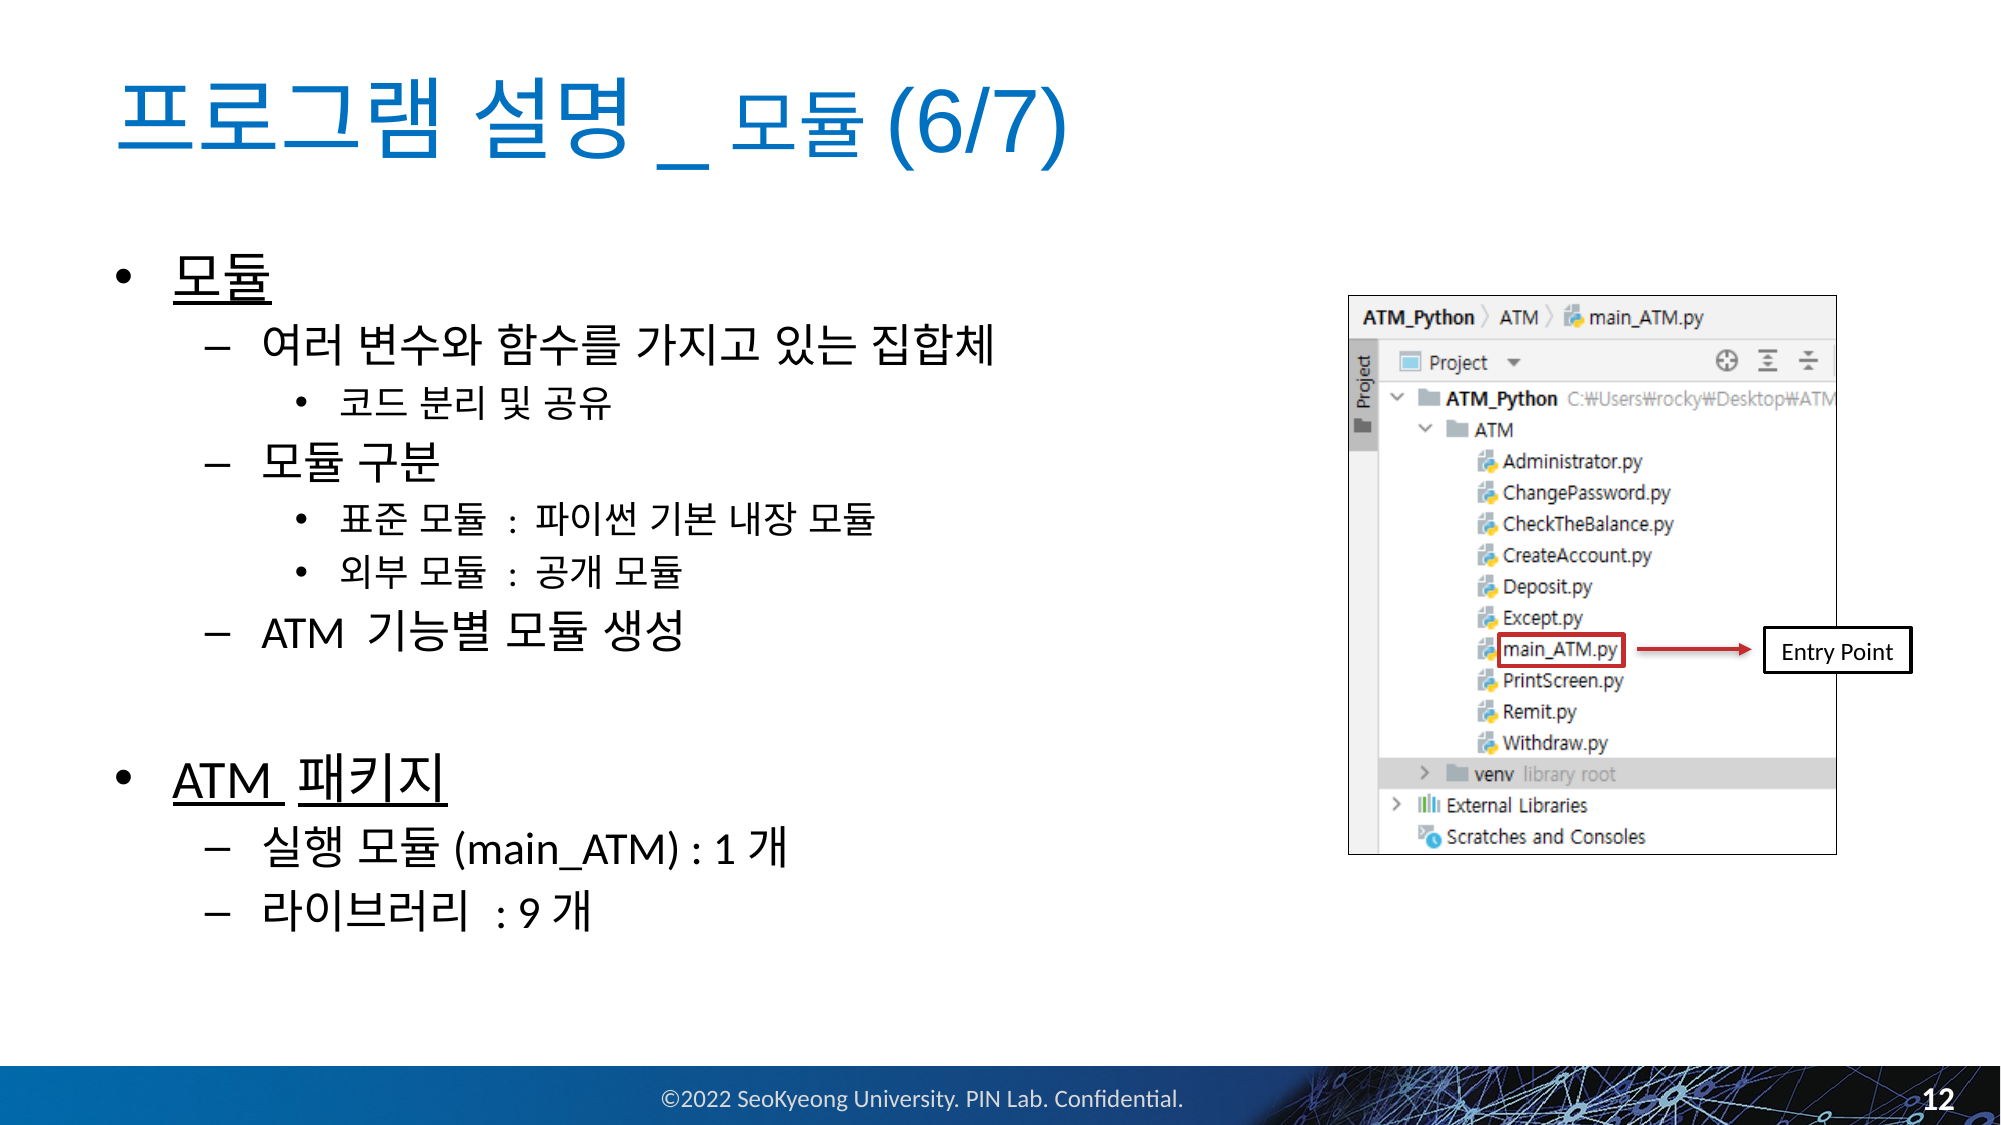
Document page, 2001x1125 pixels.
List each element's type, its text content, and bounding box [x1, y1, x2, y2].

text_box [1348, 295, 1912, 855]
slide_number 12 [1519, 1067, 1970, 1125]
picture [0, 1066, 2001, 1125]
list 모듈 여러 변수와 함수를 가지고 있는 집합체 코드 분리 및 공유 모듈 구분 표준 모듈 : 파이썬 기본 내장 모듈 외부 모듈 : 공개 모듈 ATM 기능별 모듈 생성 ATM 패키지 실행 모듈(main_ATM) : 1개 라이브러리 : 9개 [99, 235, 1238, 1050]
text_box 프로그램 설명_모듈(6/7) [99, 48, 1745, 204]
